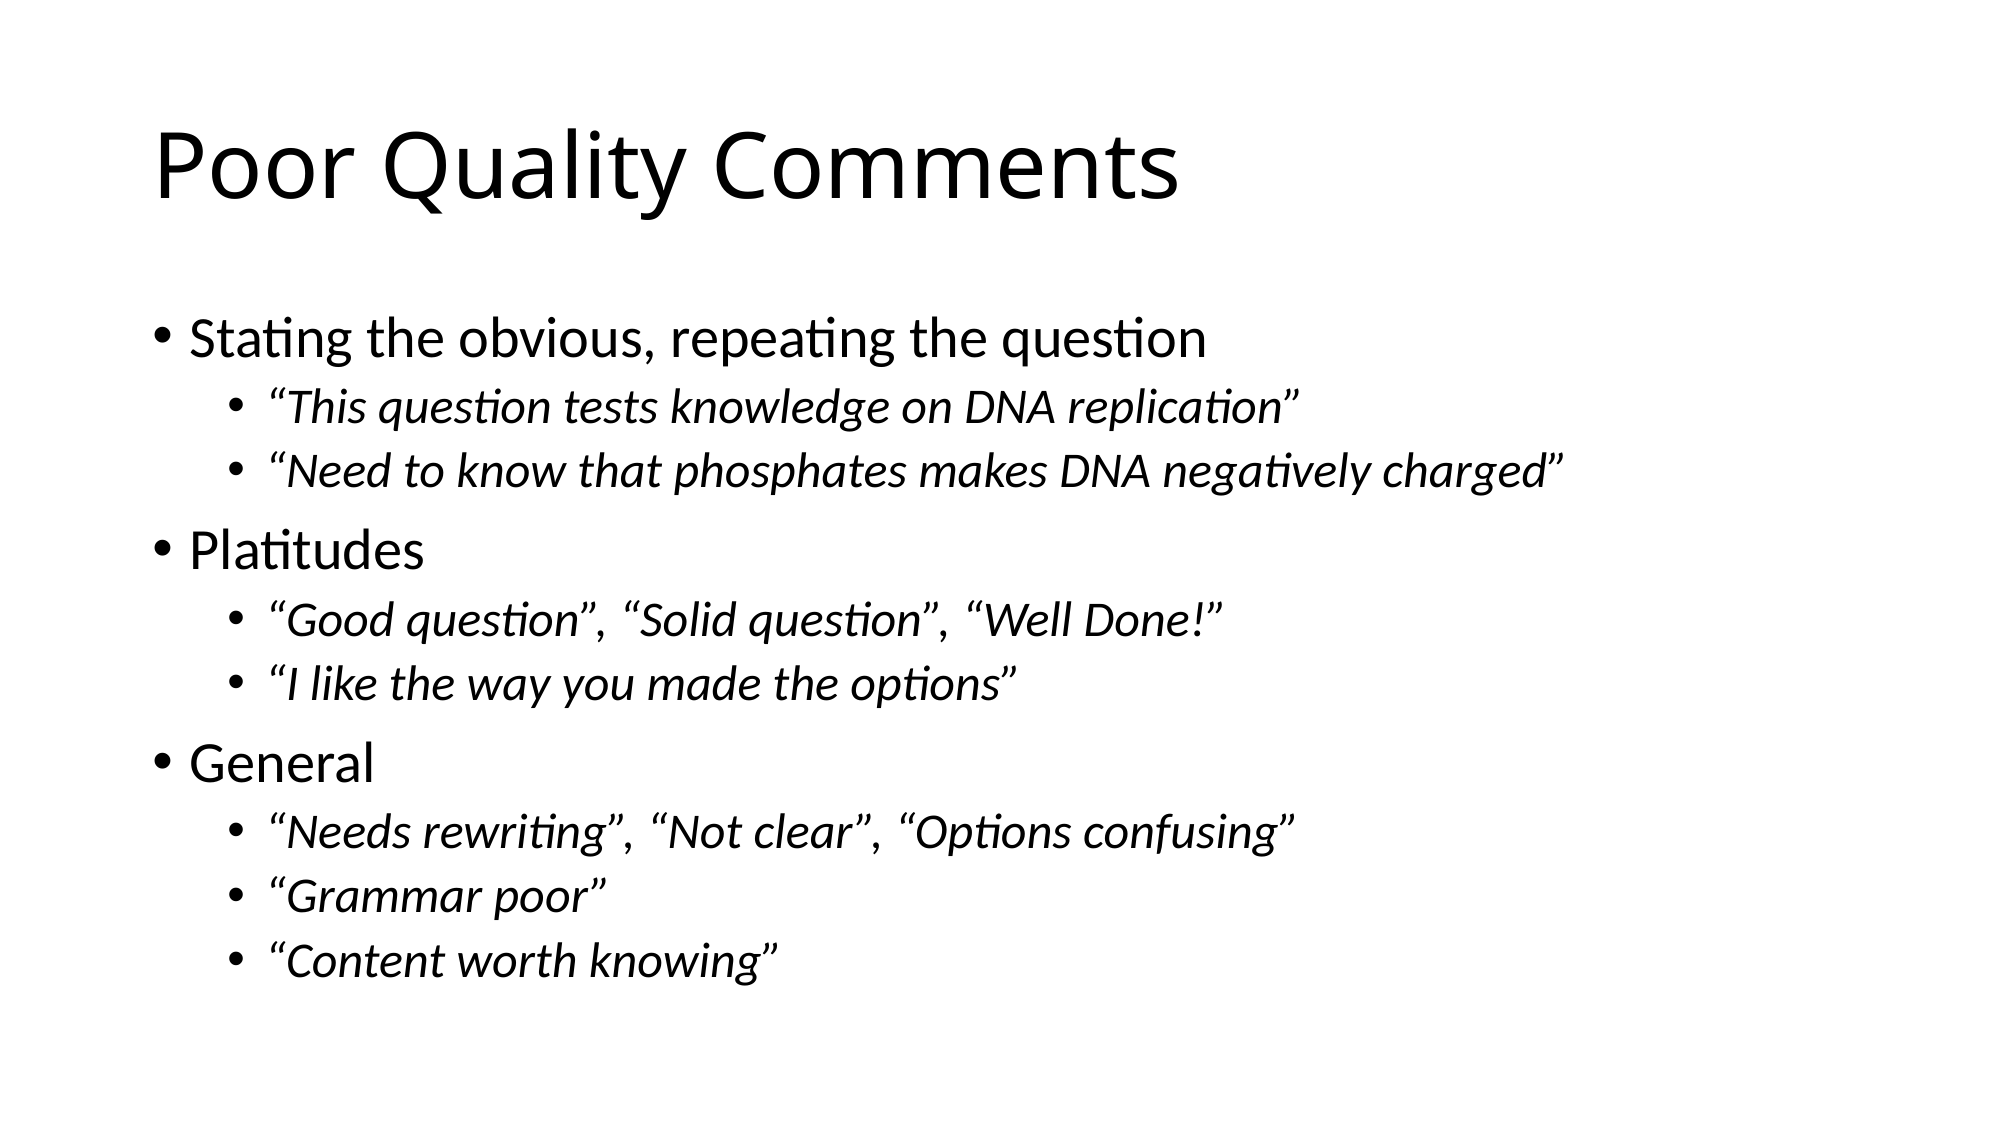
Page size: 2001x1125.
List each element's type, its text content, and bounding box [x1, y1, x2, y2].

list Stating the obvious, repeating the question “This question tests knowledge on DNA replication” “Need to know that phosphates makes DNA negatively charged” Platitudes “Good question”, “Solid question”, “Well Done!” “I like the way you made the options” General “Needs rewriting”, “Not clear”, “Options confusing” “Grammar poor” “Content worth knowing” [137, 299, 1863, 1014]
title Poor Quality Comments [137, 59, 1863, 278]
